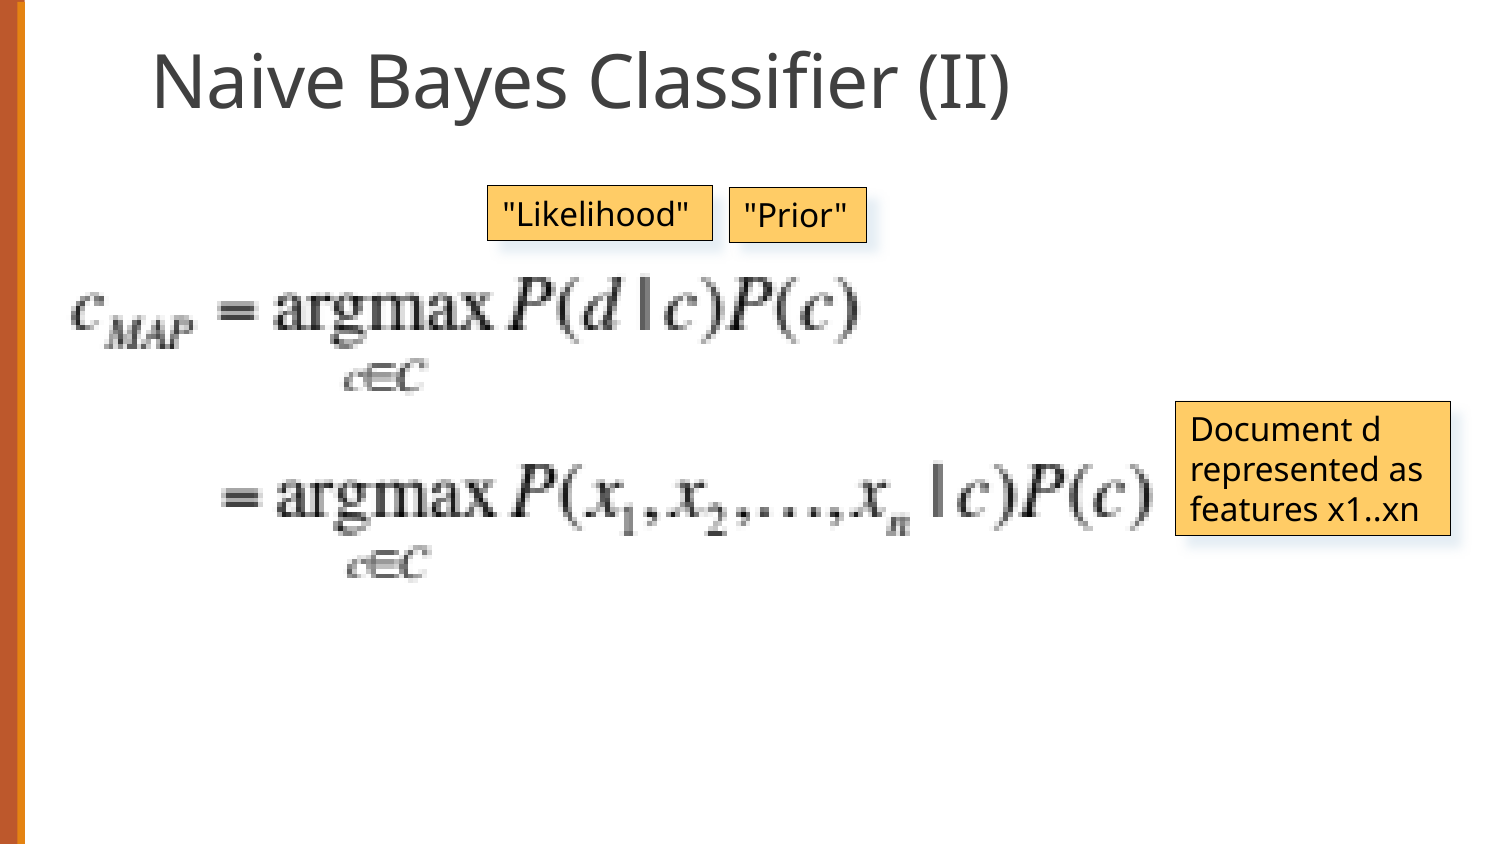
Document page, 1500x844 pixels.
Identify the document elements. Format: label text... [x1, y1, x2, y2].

text_box "Likelihood" [487, 185, 713, 241]
text_box "Prior" [728, 187, 867, 242]
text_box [211, 446, 1160, 589]
text_box Document d represented as features x1..xn [1175, 400, 1450, 536]
title Naive Bayes Classifier (II) [135, 19, 1373, 132]
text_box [61, 258, 867, 402]
